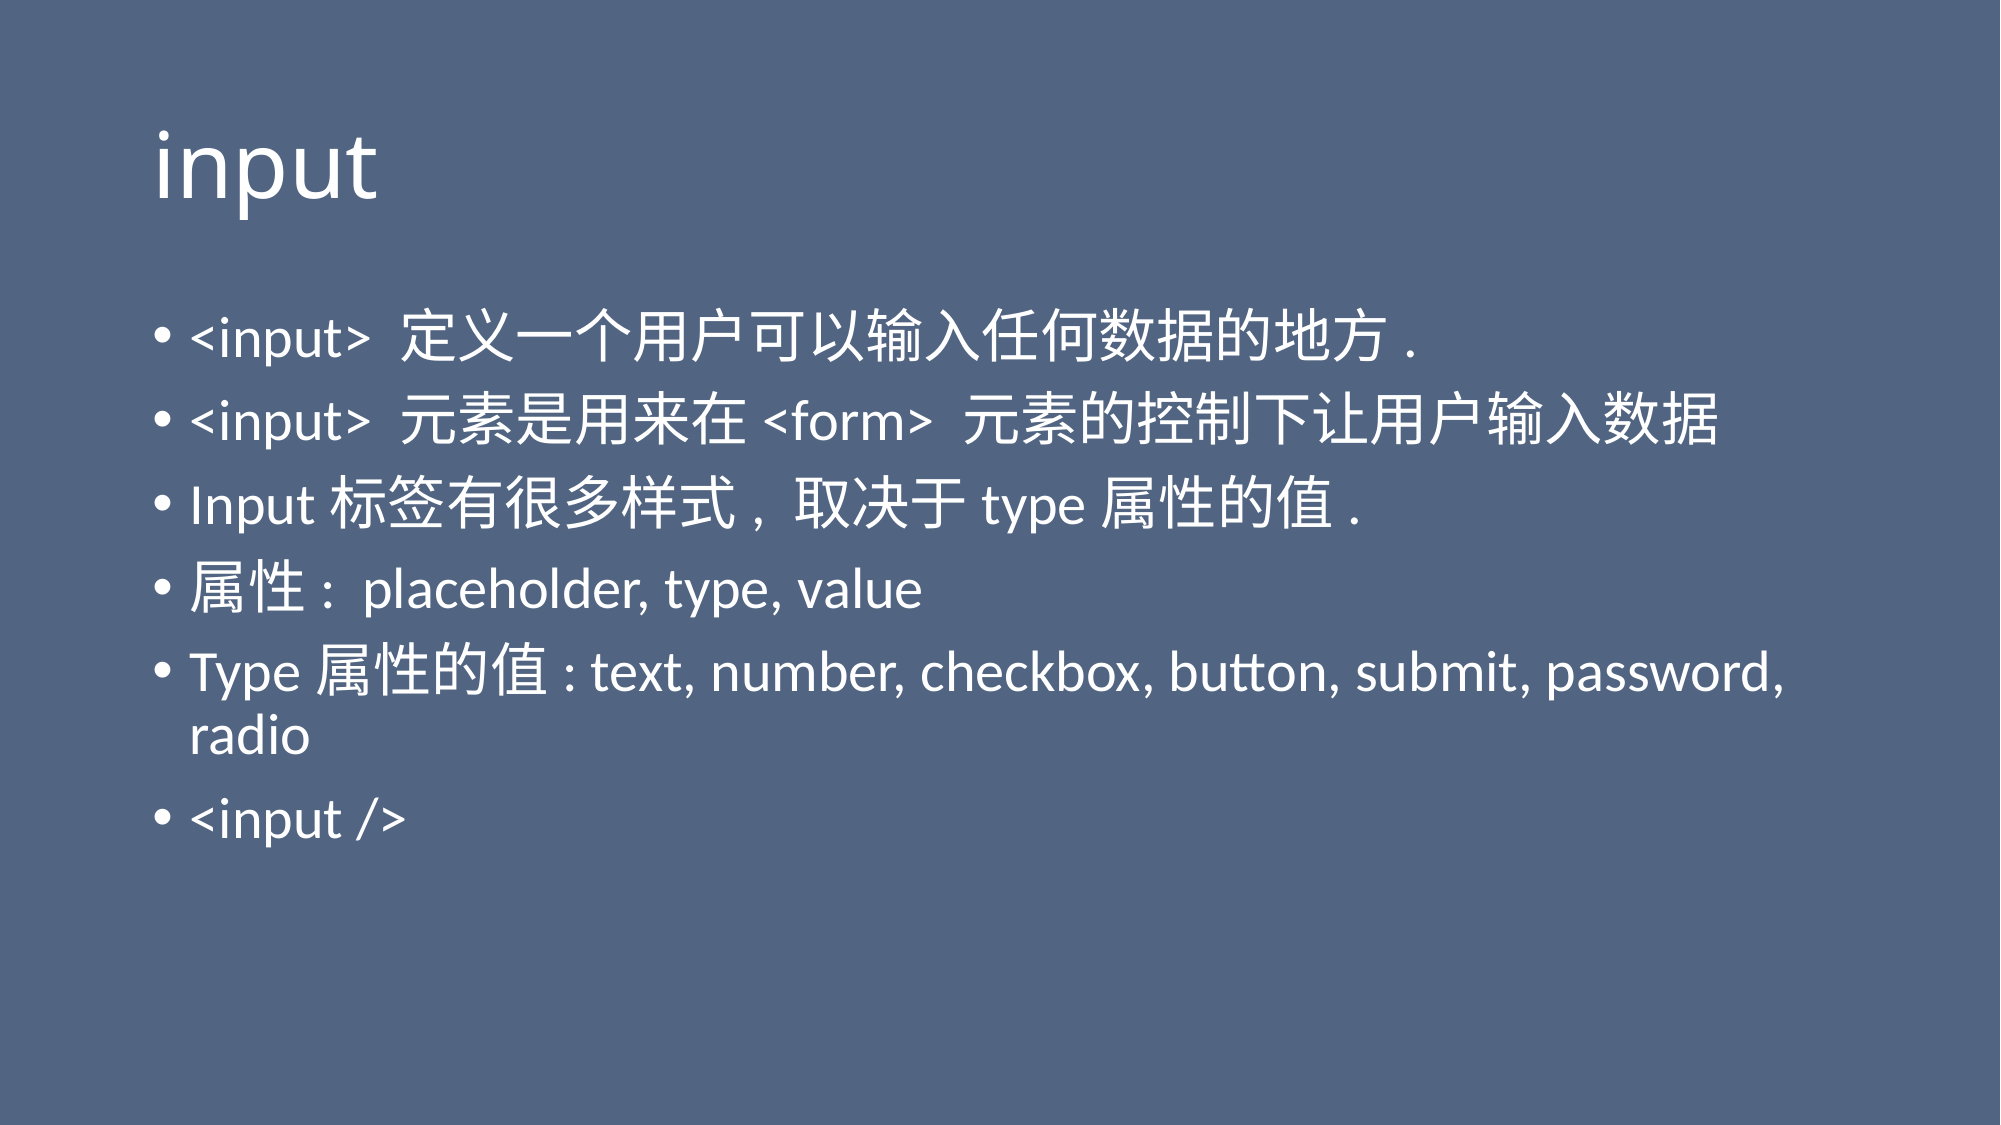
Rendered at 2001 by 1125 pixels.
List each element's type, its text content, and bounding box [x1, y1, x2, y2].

list <input> 定义一个用户可以输入任何数据的地方. <input> 元素是用来在<form> 元素的控制下让用户输入数据 Input标签有很多样式, 取决于type属性的值. 属性: placeholder, type, value Type属性的值: text, number, checkbox, button, submit, password, radio <input /> [137, 299, 1863, 1014]
title input [137, 59, 1863, 278]
